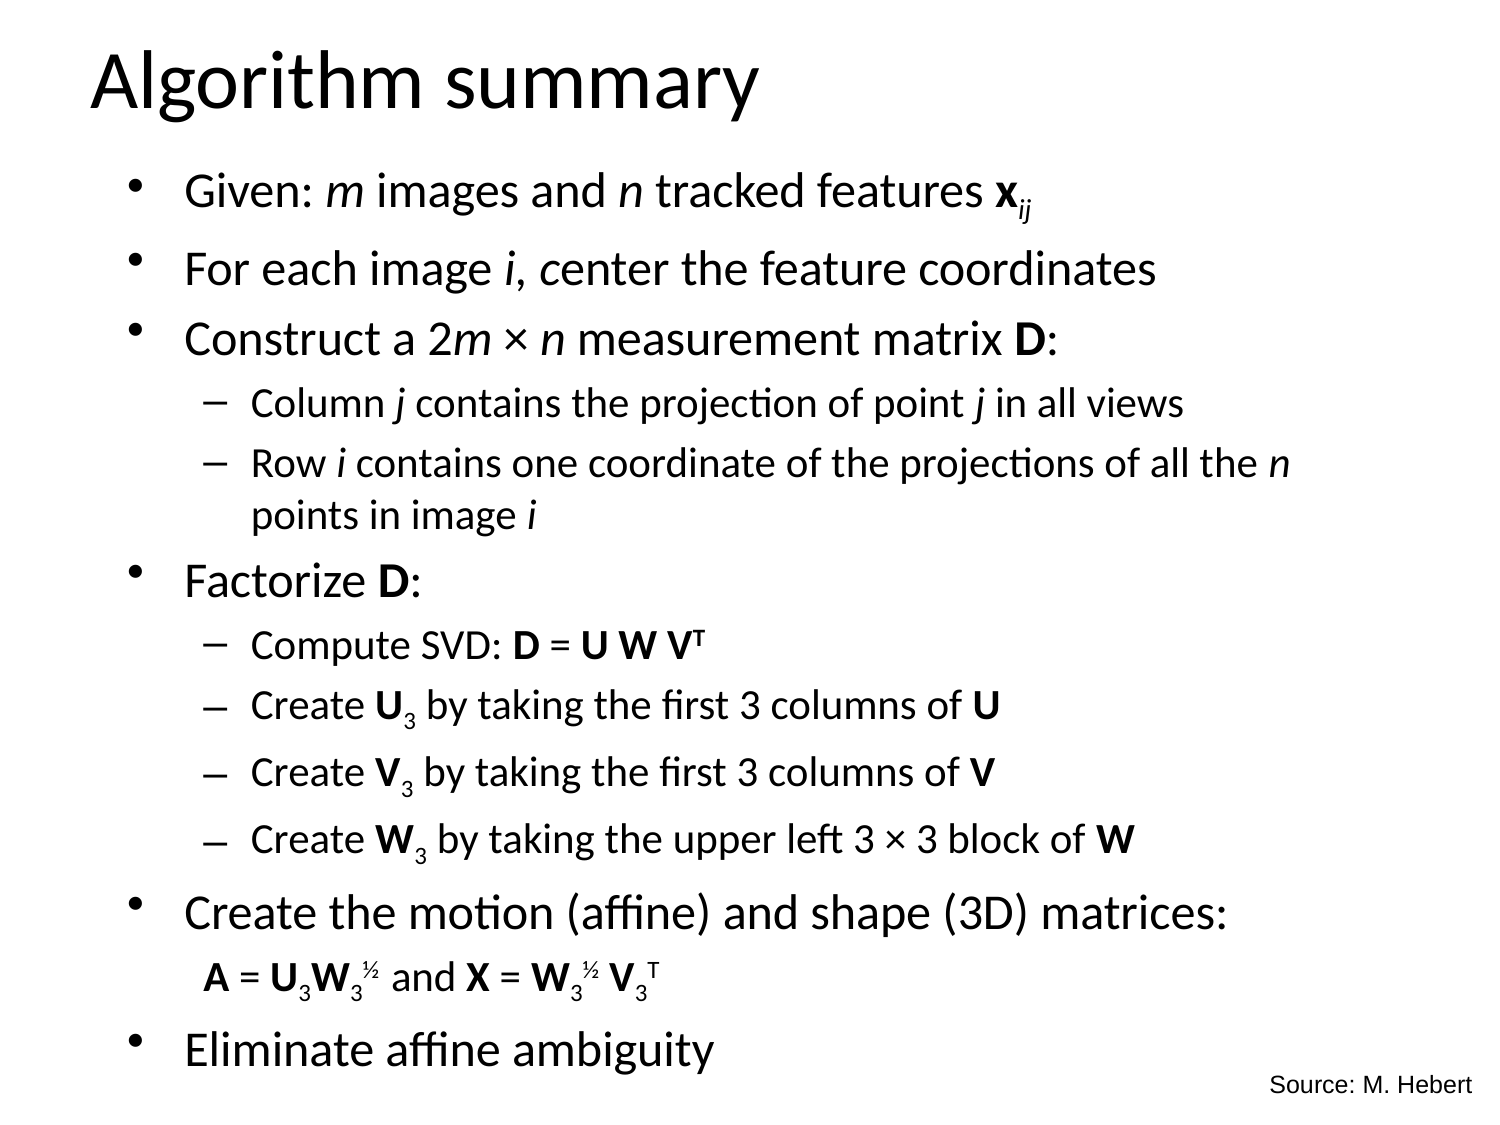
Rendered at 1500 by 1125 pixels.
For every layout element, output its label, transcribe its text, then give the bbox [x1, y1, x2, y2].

title Algorithm summary [74, 0, 1426, 151]
list Given: m images and n tracked features xij For each image i, center the feature coordinates Construct a 2m × n measurement matrix D: Column j contains the projection of point j in all views Row i contains one coordinate of the projections of all the n points in image i Factorize D: Compute SVD: D = U W VT Create U3 by taking the first 3 columns of U Create V3 by taking the first 3 columns of V Create W3 by taking the upper left 3 × 3 block of W Create the motion (affine) and shape (3D) matrices: A = U3W3½ and X = W3½ V3T Eliminate affine ambiguity [112, 149, 1388, 1088]
text_box Source: M. Hebert [1254, 1061, 1488, 1107]
